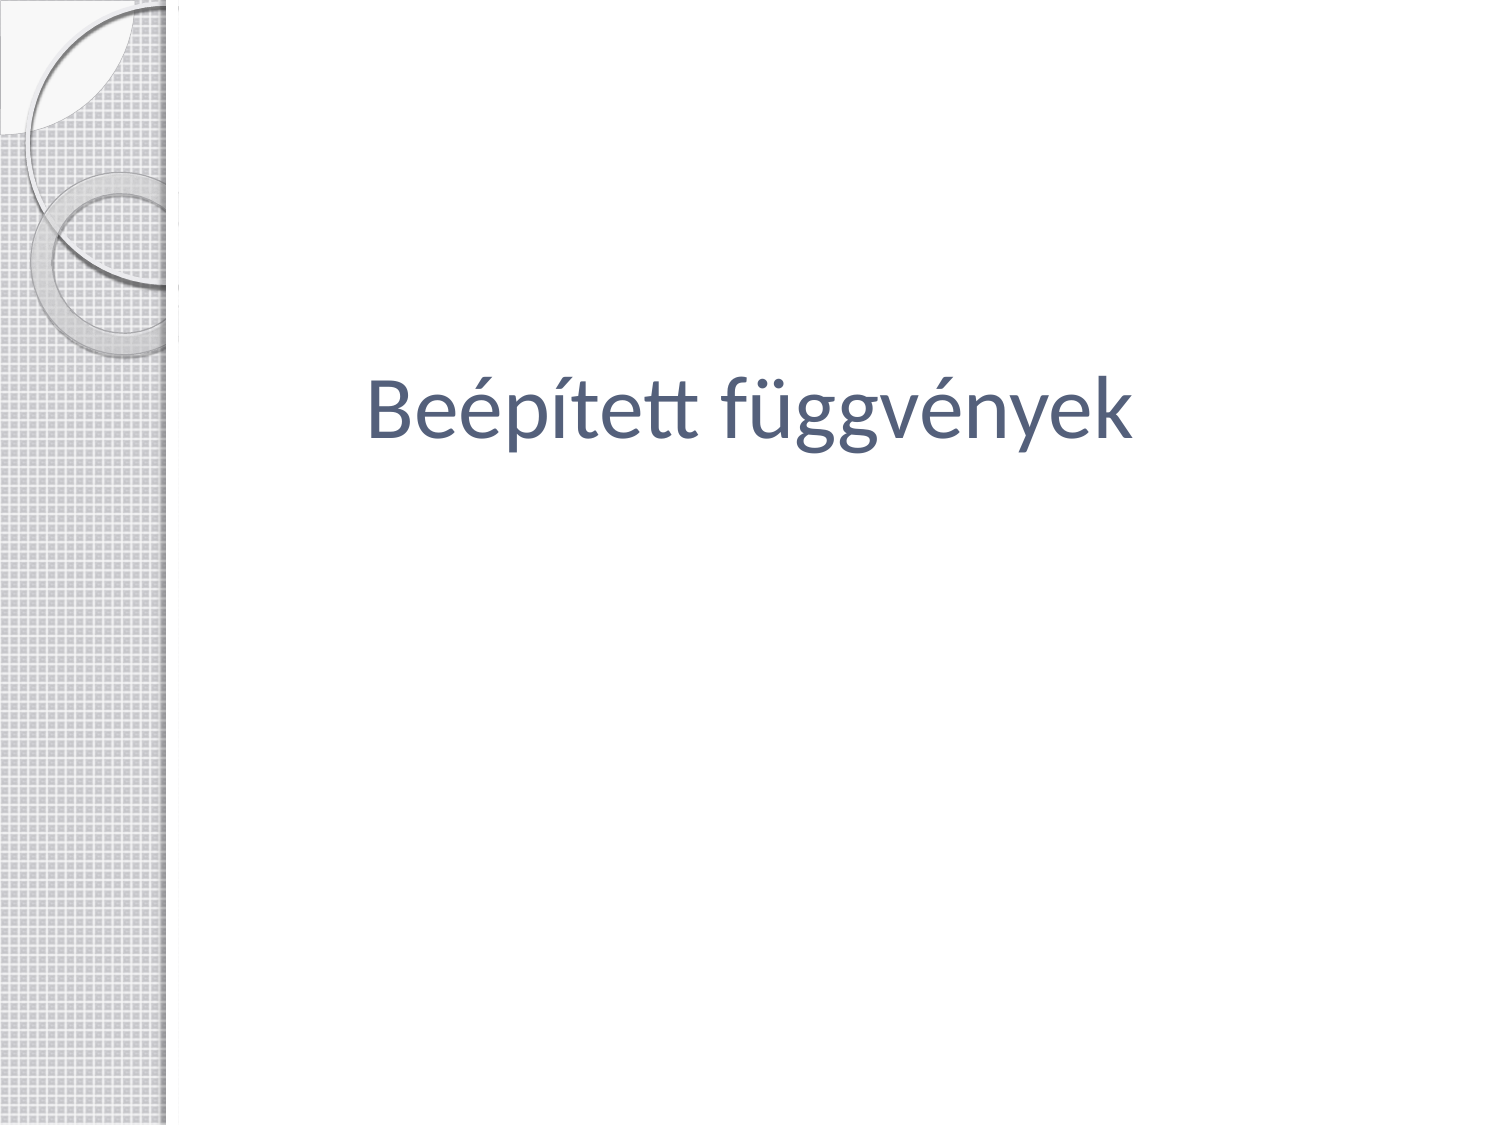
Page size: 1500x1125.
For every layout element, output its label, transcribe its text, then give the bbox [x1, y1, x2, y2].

title Beépített függvények [112, 348, 1388, 458]
picture [0, 0, 166, 1125]
